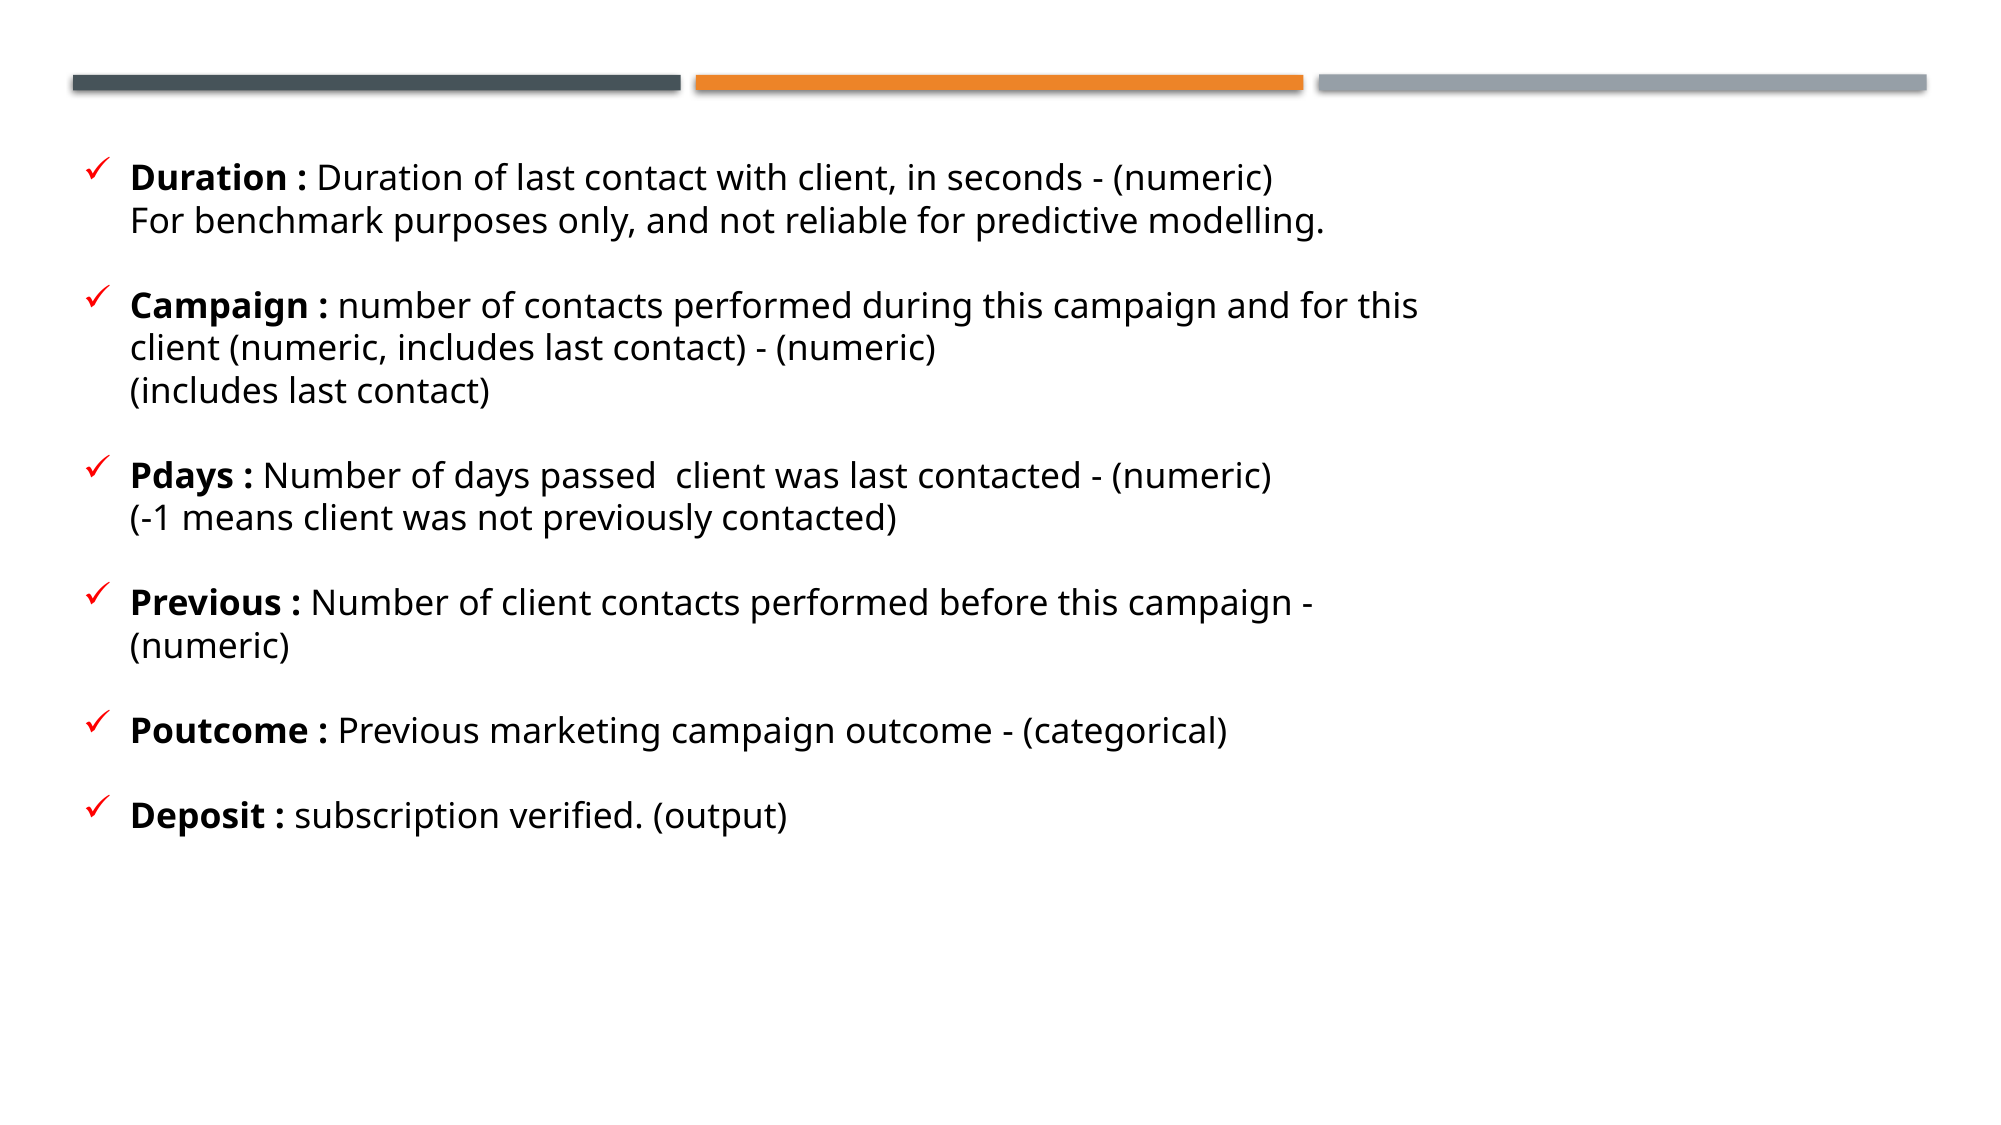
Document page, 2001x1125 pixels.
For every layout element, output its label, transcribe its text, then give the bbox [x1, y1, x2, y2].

text_box Duration : Duration of last contact with client, in seconds - (numeric) For benchmark purposes only, and not reliable for predictive modelling. Campaign : number of contacts performed during this campaign and for this client (numeric, includes last contact) - (numeric) (includes last contact) Pdays : Number of days passed client was last contacted - (numeric) (-1 means client was not previously contacted) Previous : Number of client contacts performed before this campaign - (numeric) Poutcome : Previous marketing campaign outcome - (categorical) Deposit : subscription verified. (output) [68, 147, 1462, 843]
